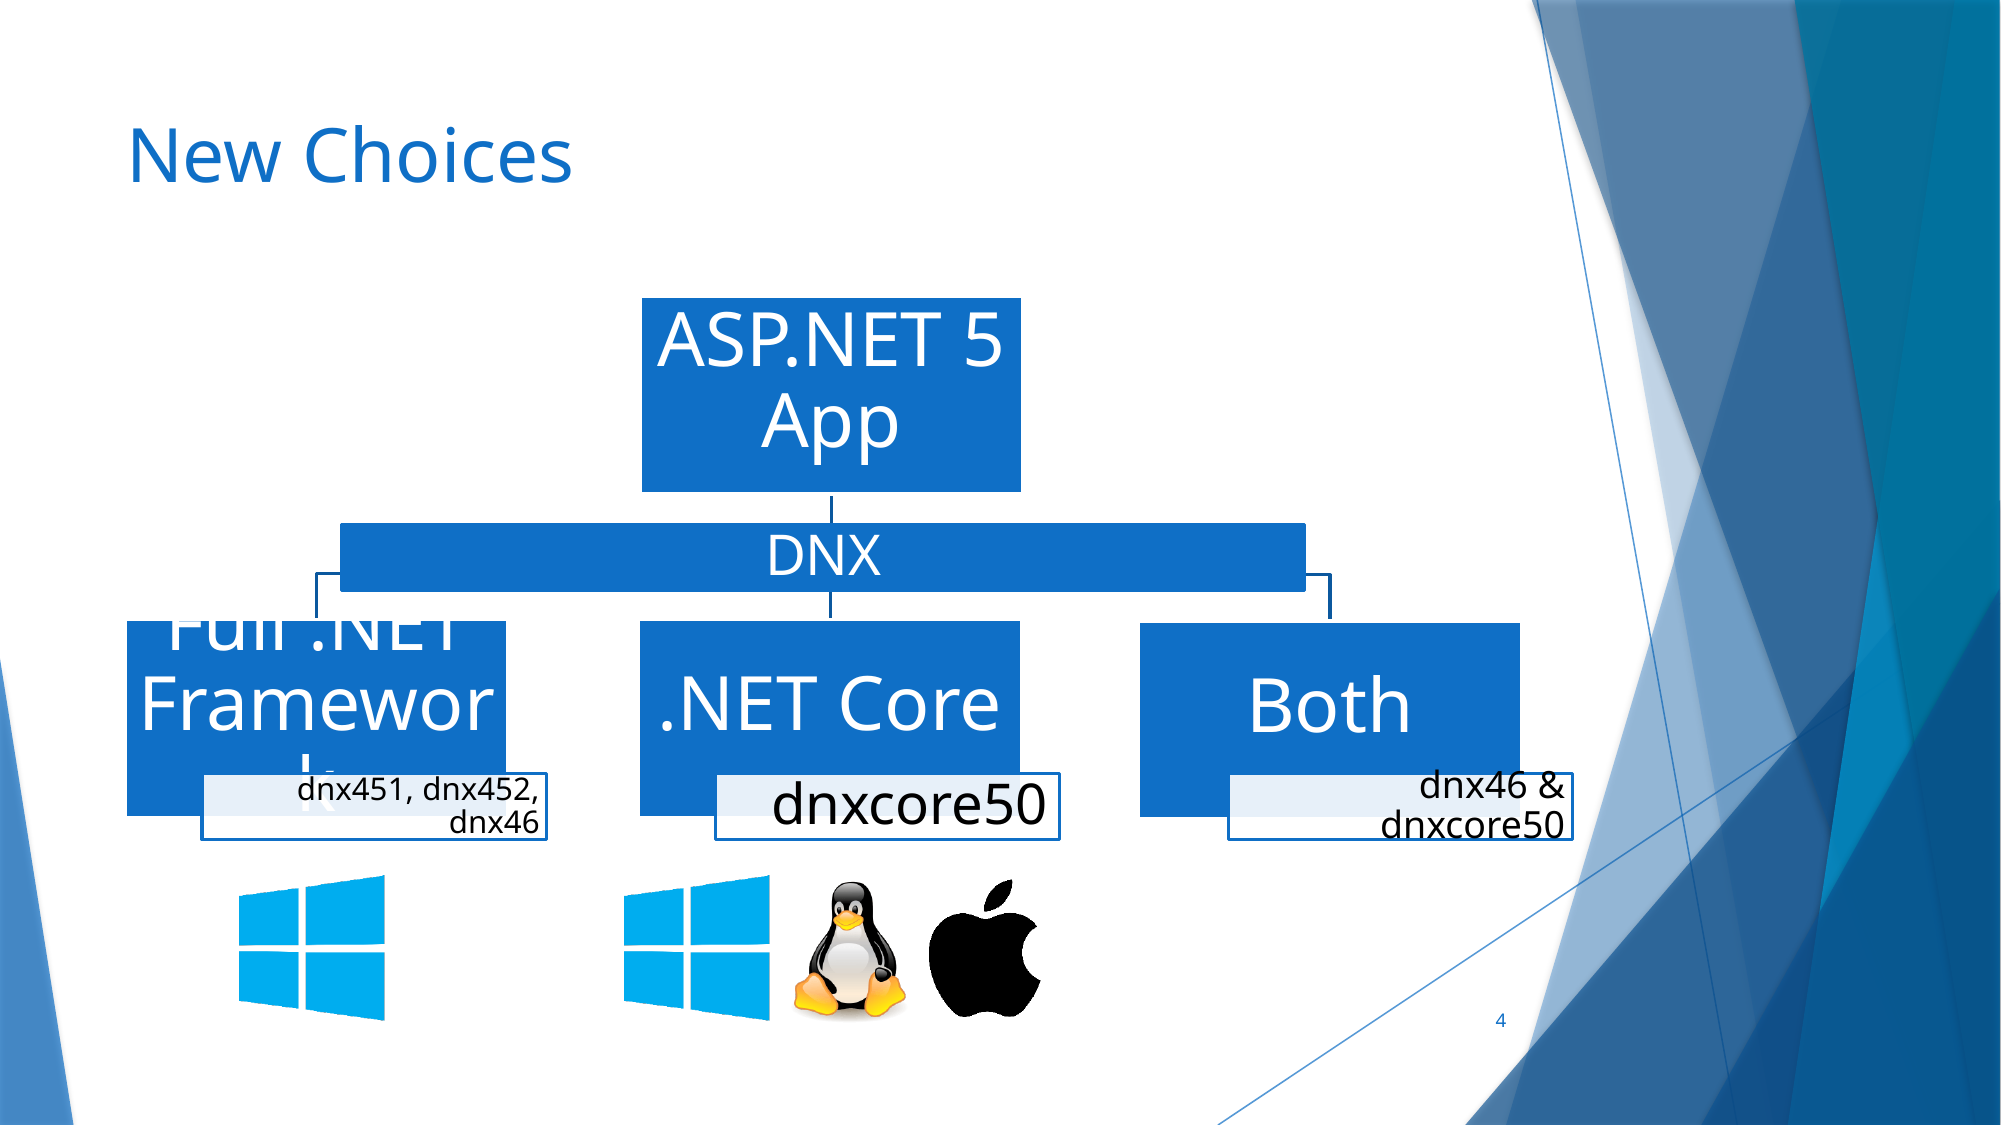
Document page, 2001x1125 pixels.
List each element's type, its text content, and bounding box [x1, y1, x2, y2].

title New Choices [111, 99, 1522, 240]
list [110, 240, 1588, 907]
picture [238, 875, 385, 1022]
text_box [624, 875, 1059, 1029]
slide_number 4 [1409, 991, 1522, 1051]
